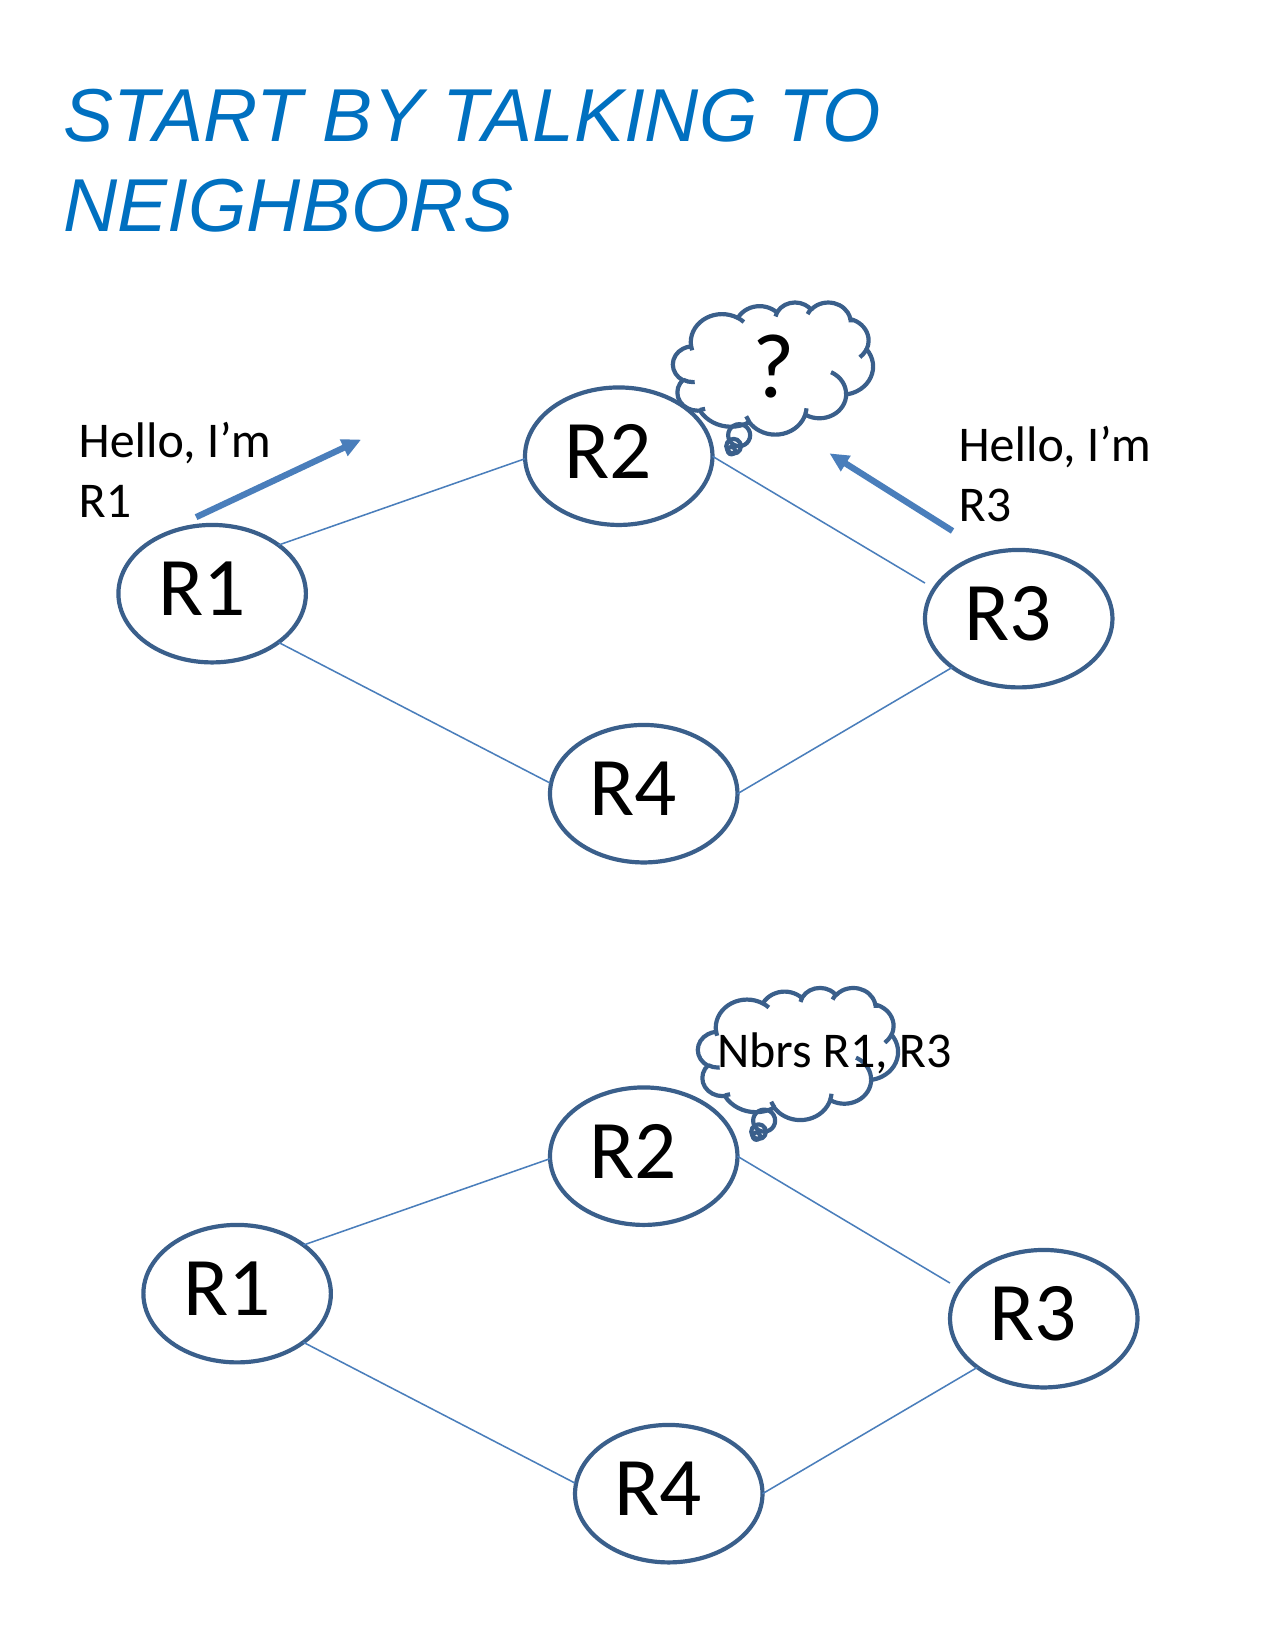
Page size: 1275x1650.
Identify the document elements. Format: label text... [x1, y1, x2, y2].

text_box Hello, I’m R3 [943, 403, 1184, 539]
text_box R1 [168, 1224, 213, 1243]
text_box R2 [549, 387, 592, 406]
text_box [278, 458, 526, 546]
text_box [547, 722, 739, 865]
text_box R2 [717, 1186, 732, 1203]
text_box R3 [1118, 1336, 1138, 1365]
text_box [116, 535, 309, 665]
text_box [762, 1367, 978, 1494]
text_box [670, 312, 803, 454]
text_box R1 [311, 1312, 331, 1340]
text_box R3 [949, 549, 995, 569]
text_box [829, 453, 953, 532]
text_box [303, 1158, 551, 1246]
text_box [811, 300, 876, 421]
text_box R1 [143, 535, 156, 543]
text_box R1 [318, 1254, 331, 1276]
text_box R3 [1072, 1250, 1138, 1302]
text_box R4 [743, 1510, 763, 1540]
text_box R1 [261, 1224, 298, 1238]
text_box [195, 439, 361, 518]
text_box R4 [672, 725, 732, 764]
text_box R1 [286, 612, 306, 640]
text_box Nbrs R1, R3 [702, 1009, 967, 1085]
text_box [695, 1035, 702, 1065]
text_box R4 [718, 810, 738, 840]
text_box Hello, I’m R1 [63, 399, 304, 535]
text_box [522, 385, 715, 528]
text_box [141, 1222, 333, 1365]
text_box R3 [1043, 549, 1113, 602]
text_box R4 [599, 1425, 640, 1444]
text_box [922, 547, 1115, 690]
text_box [303, 1342, 576, 1484]
text_box R3 [974, 1250, 1015, 1269]
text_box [712, 455, 926, 584]
text_box ? [737, 298, 811, 424]
text_box [947, 1247, 1140, 1390]
text_box R2 [696, 413, 713, 439]
text_box R4 [574, 725, 615, 744]
text_box R2 [645, 387, 675, 398]
text_box [720, 985, 889, 1009]
text_box [572, 1422, 764, 1565]
text_box R1 [293, 554, 306, 576]
text_box R2 [574, 1087, 617, 1106]
text_box [700, 1070, 873, 1142]
title START BY TALKING TO NEIGHBORS [63, 66, 1212, 157]
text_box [278, 642, 551, 784]
text_box R2 [692, 486, 707, 503]
text_box R2 [670, 1087, 738, 1139]
text_box R4 [698, 1425, 757, 1464]
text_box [737, 667, 953, 794]
text_box R3 [1093, 635, 1113, 665]
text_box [737, 1155, 951, 1284]
text_box [547, 1085, 740, 1228]
